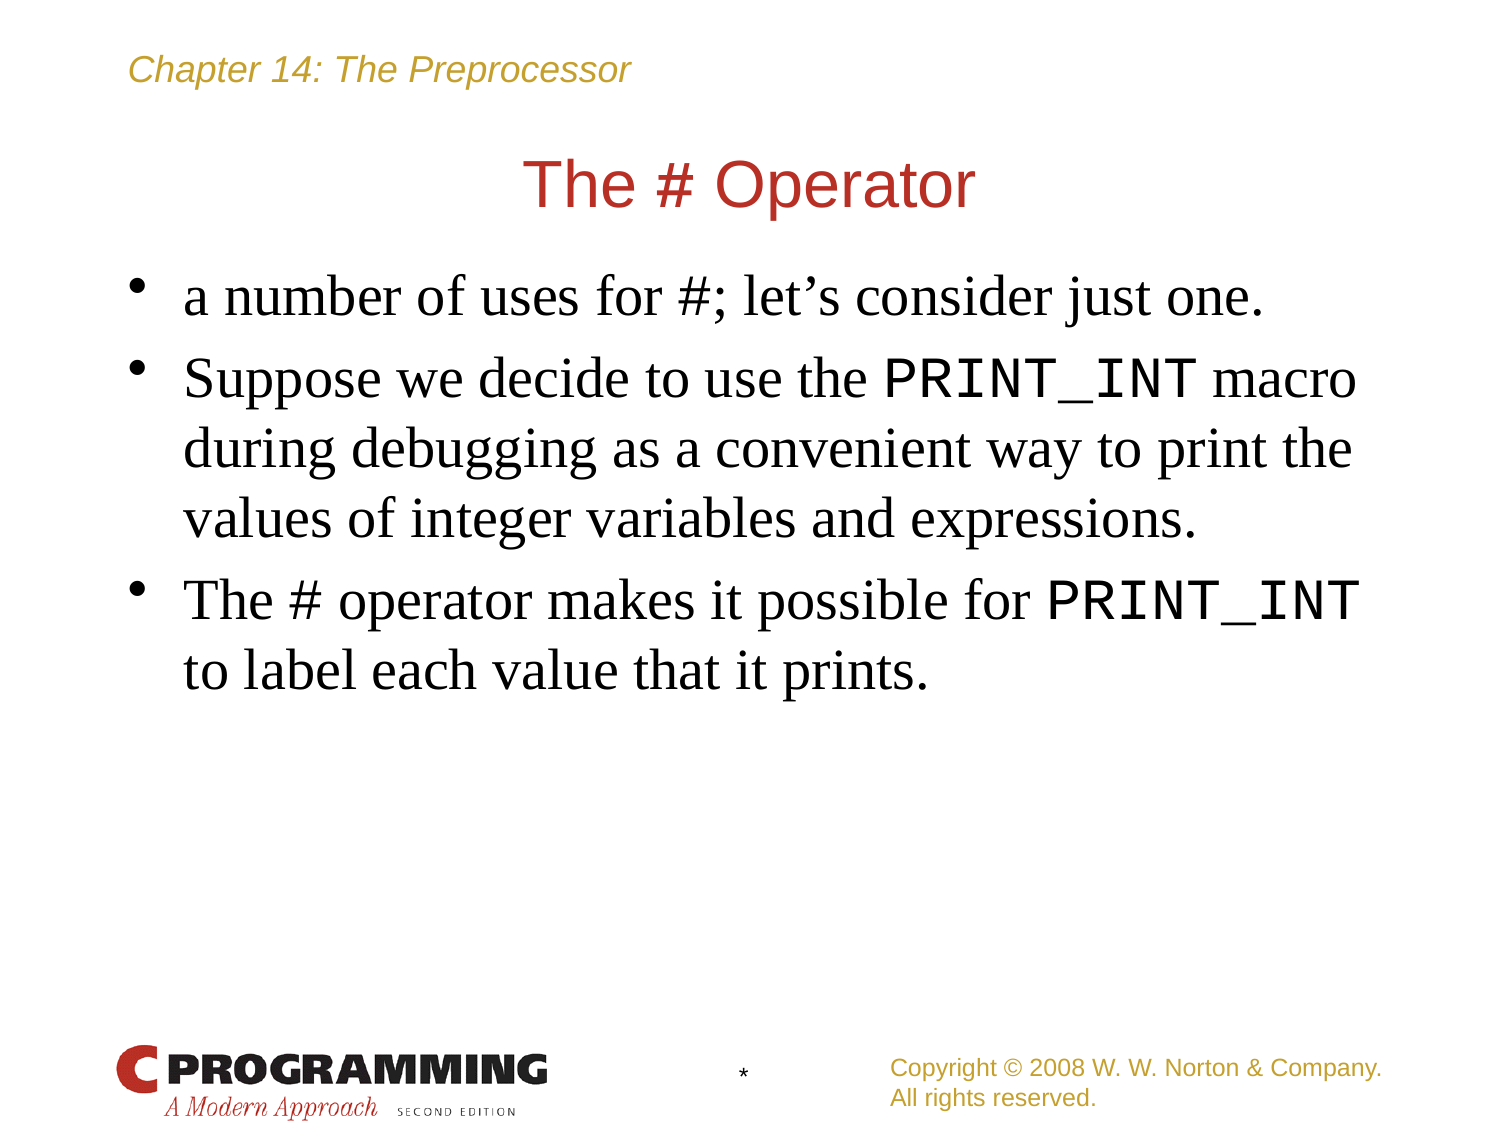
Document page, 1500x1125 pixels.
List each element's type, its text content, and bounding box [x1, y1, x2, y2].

text_box * [687, 1050, 800, 1100]
list a number of uses for #; let’s consider just one. Suppose we decide to use the PRINT_INT macro during debugging as a convenient way to print the values of integer variables and expressions. The # operator makes it possible for PRINT_INT to label each value that it prints. [112, 249, 1388, 1038]
picture [112, 1041, 550, 1123]
text_box Copyright © 2008 W. W. Norton & Company. All rights reserved. [874, 1043, 1388, 1119]
title The # Operator [112, 125, 1388, 238]
